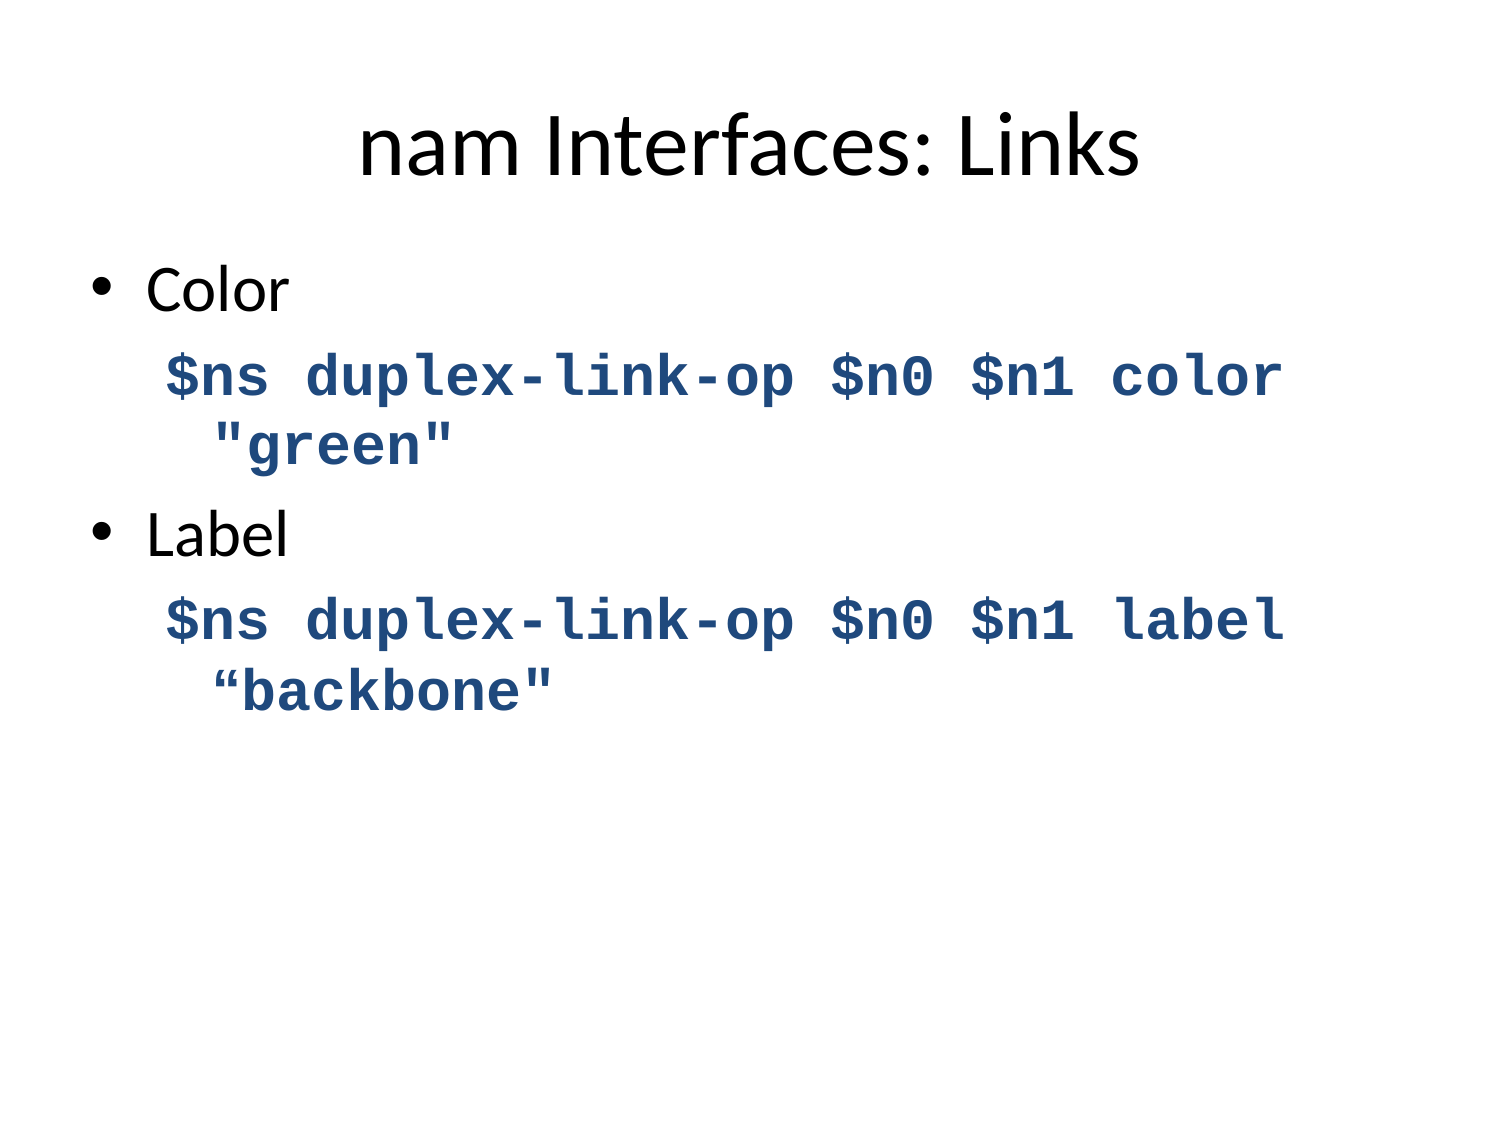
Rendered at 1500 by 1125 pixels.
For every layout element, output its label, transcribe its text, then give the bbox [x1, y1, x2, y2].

title nam Interfaces: Links [75, 45, 1425, 233]
list Color $ns duplex-link-op $n0 $n1 color "green" Label $ns duplex-link-op $n0 $n1 label “backbone" [75, 237, 1388, 913]
